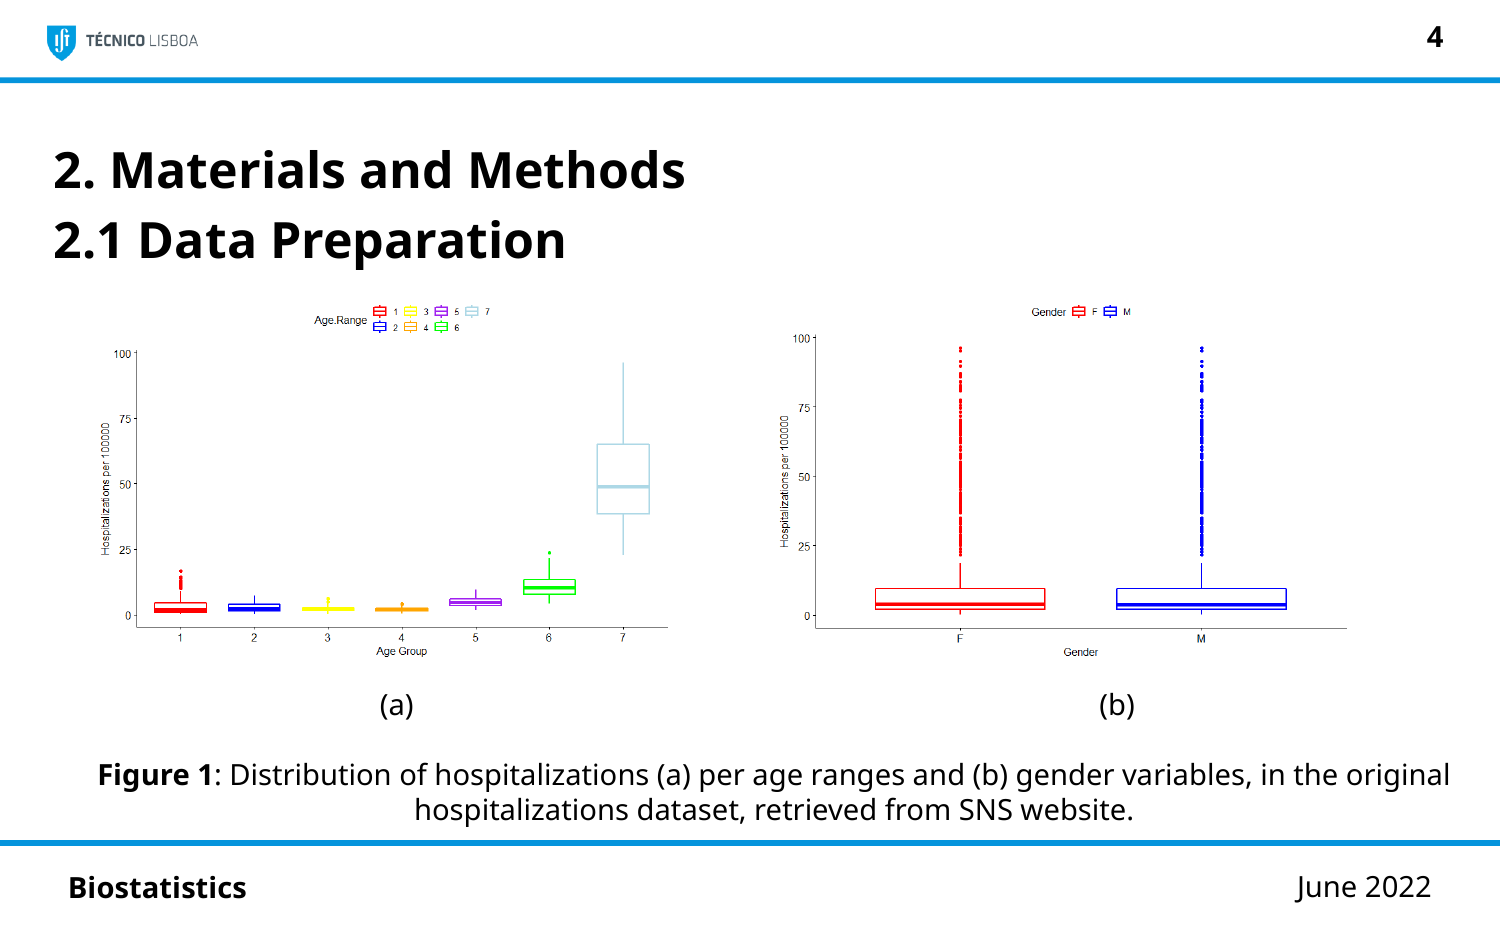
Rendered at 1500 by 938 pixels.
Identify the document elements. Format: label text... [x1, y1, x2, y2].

slide_number 4 [1294, 7, 1459, 70]
text_box (b) [1084, 678, 1155, 774]
picture [41, 23, 208, 62]
text_box (a) [364, 678, 435, 774]
text_box 2.1 Data Preparation [38, 200, 831, 276]
picture [774, 293, 1352, 662]
picture [95, 293, 673, 662]
text_box Figure 1: Distribution of hospitalizations (a) per age ranges and (b) gender variables, in the original hospitalizations dataset, retrieved from SNS website. [64, 748, 1485, 834]
text_box 2. Materials and Methods [38, 130, 831, 200]
